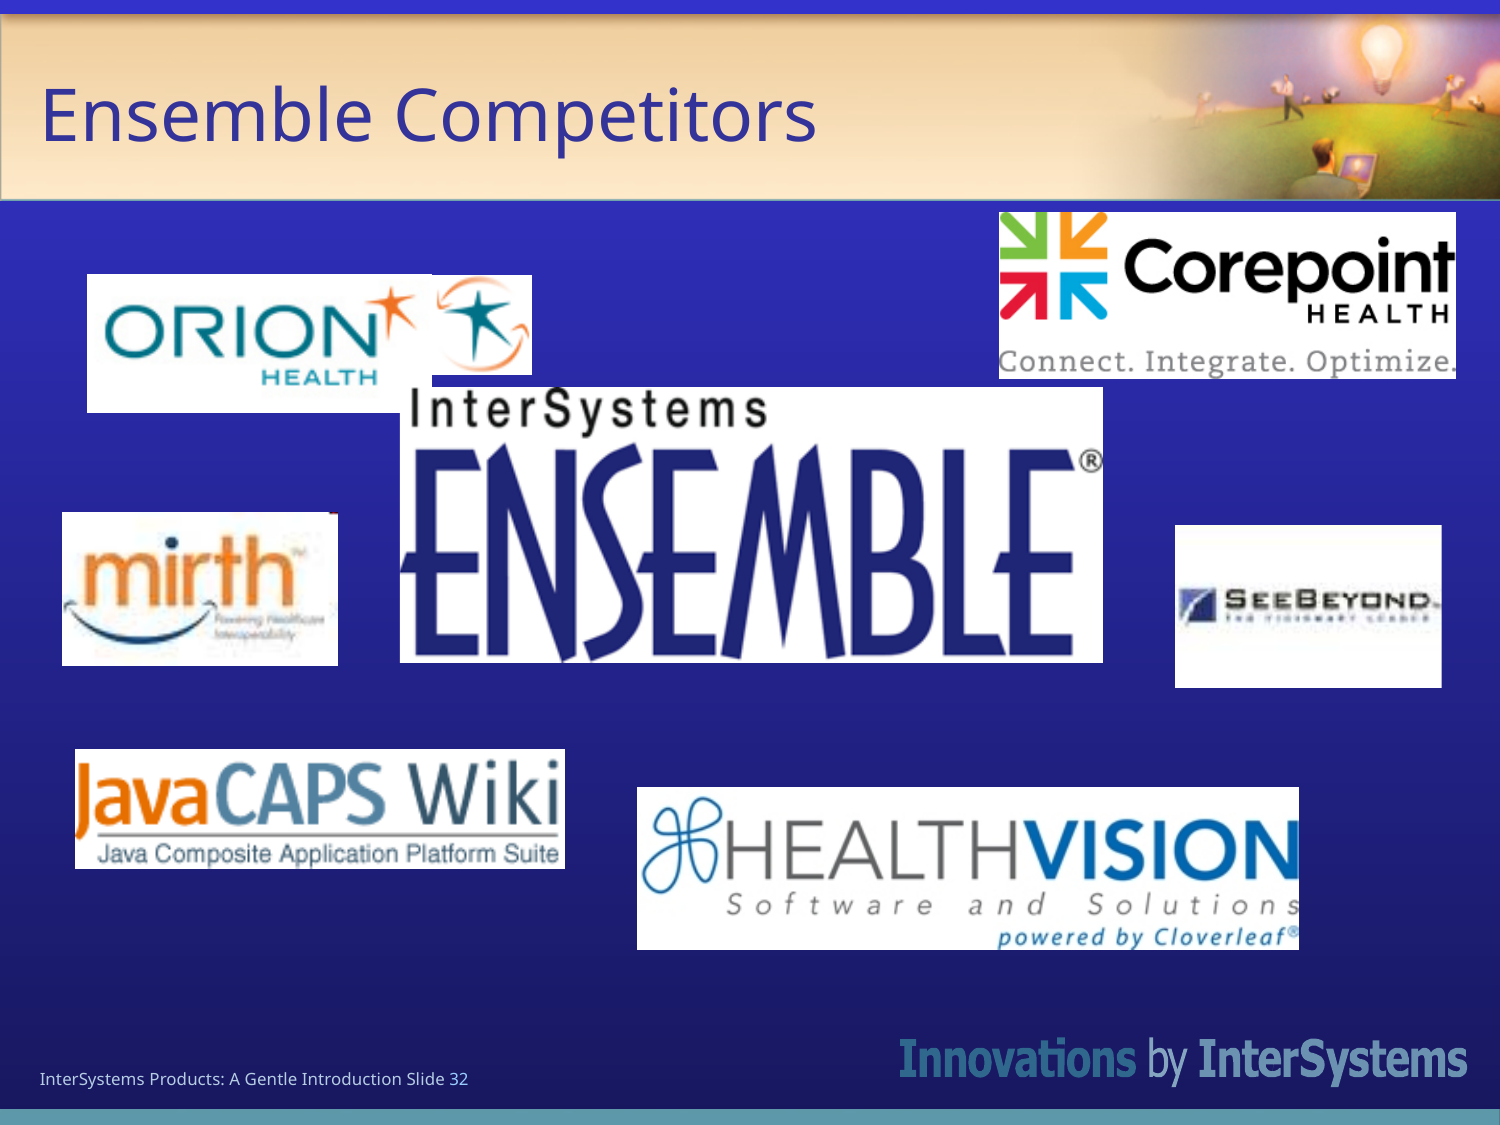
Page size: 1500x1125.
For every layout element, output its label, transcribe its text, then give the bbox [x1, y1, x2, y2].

picture [0, 1109, 1500, 1125]
picture [0, 14, 1500, 201]
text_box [399, 387, 1104, 663]
picture [62, 512, 338, 667]
picture [637, 787, 1299, 951]
picture [999, 212, 1456, 379]
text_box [87, 274, 533, 413]
picture [1174, 524, 1442, 688]
title Ensemble Competitors [24, 24, 1240, 200]
picture [74, 749, 565, 869]
